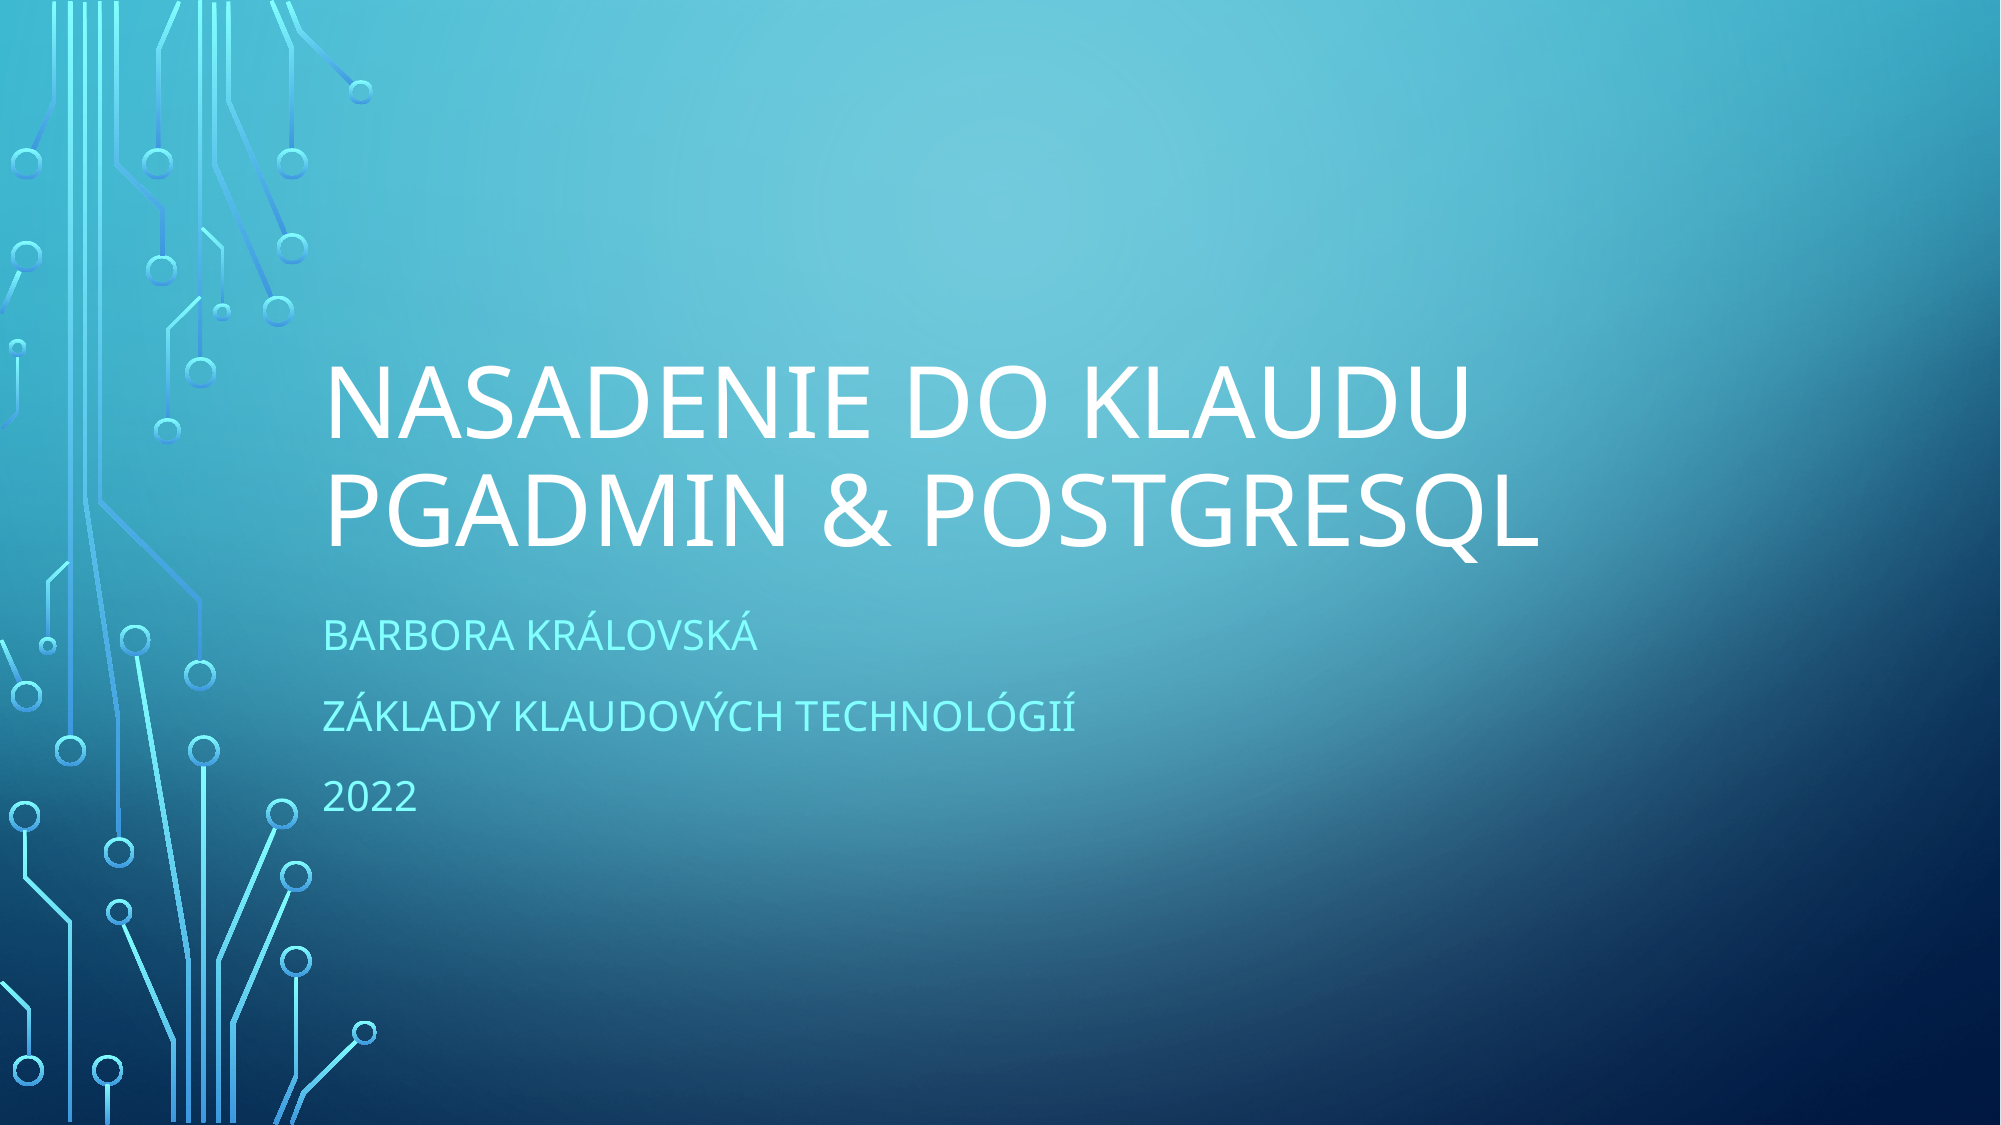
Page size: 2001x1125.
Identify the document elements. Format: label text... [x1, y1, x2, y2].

title Nasadenie do Klaudu Pgadmin & postGRESQL [307, 184, 1750, 576]
subtitle BArbora Královská Základy klaudových technológií 2022 [307, 590, 1750, 863]
